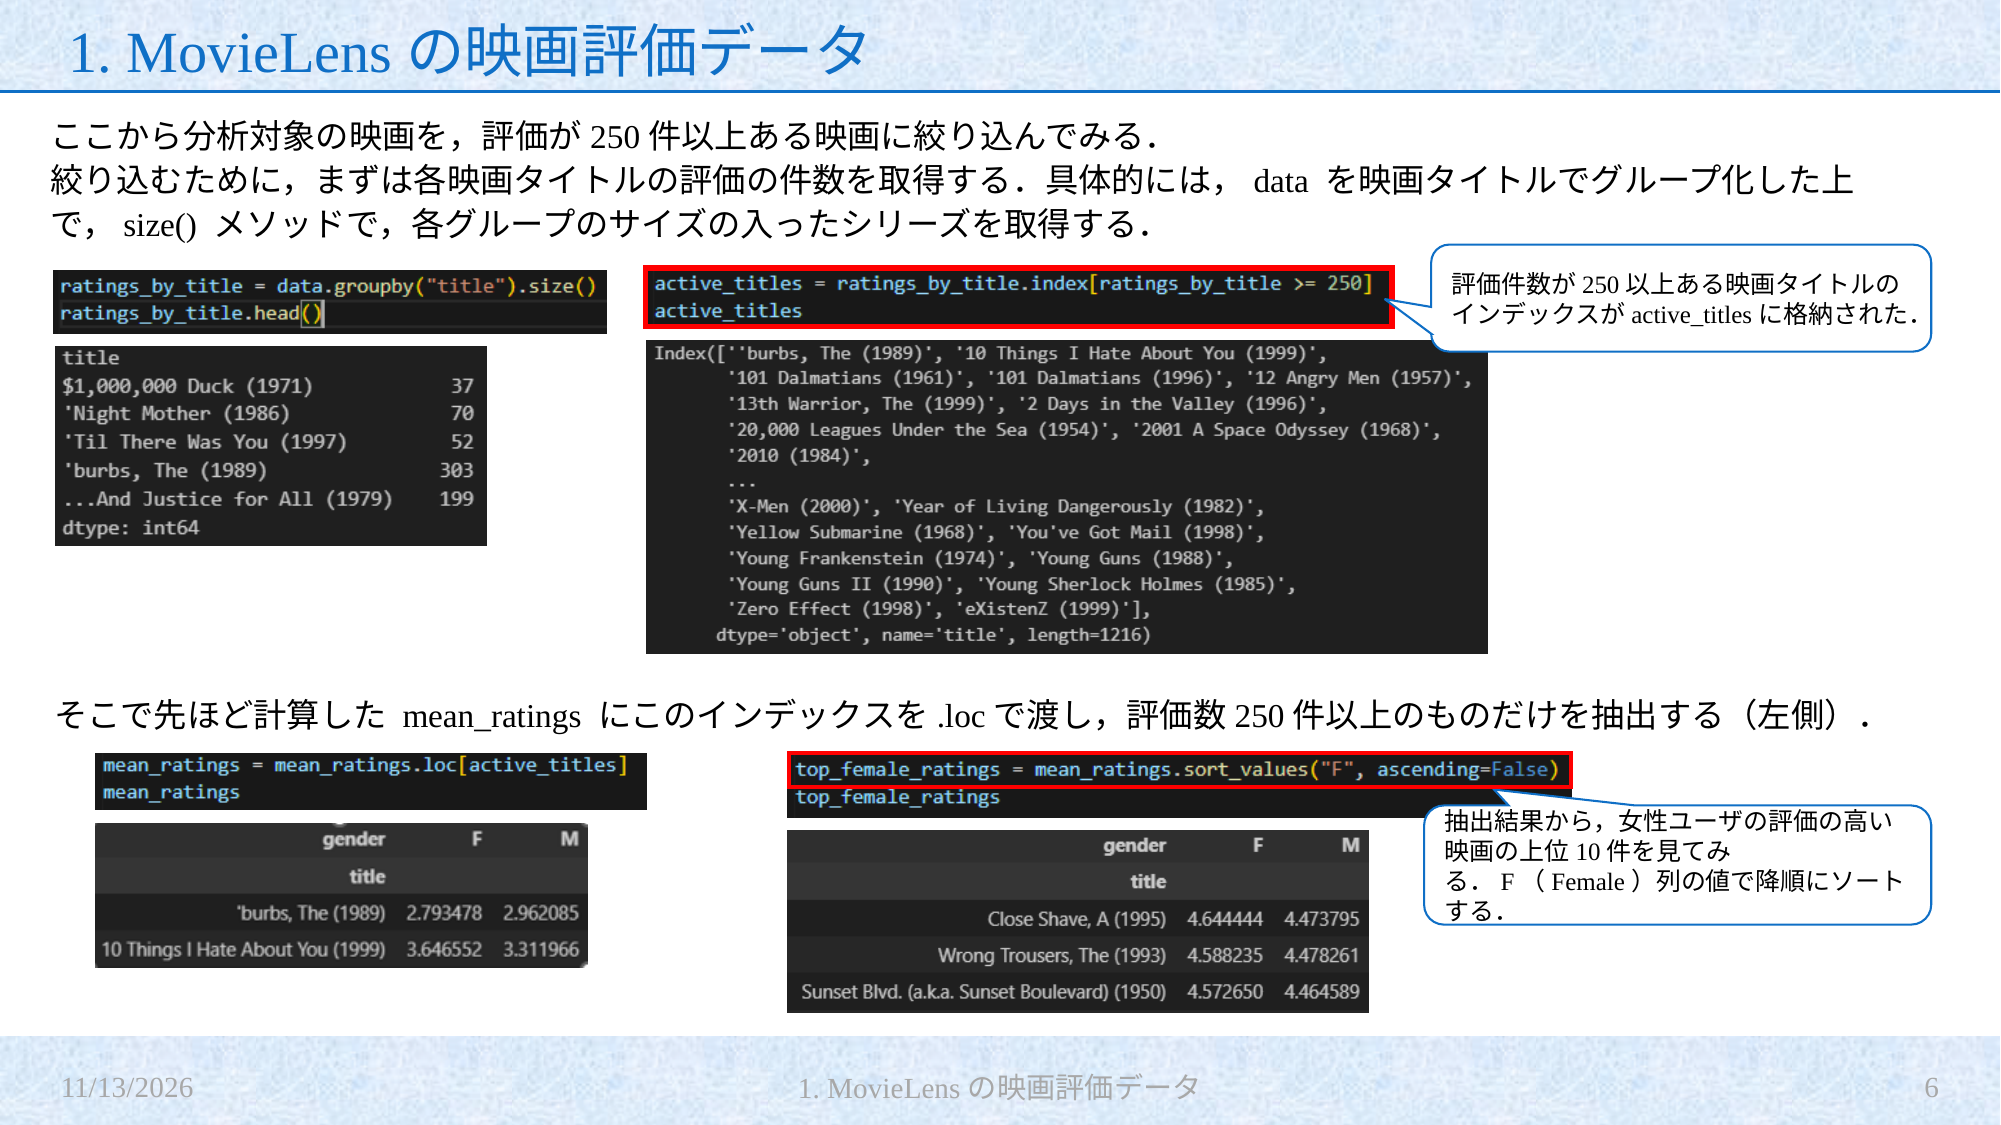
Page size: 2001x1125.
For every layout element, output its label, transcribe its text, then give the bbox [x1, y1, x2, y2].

list ここから分析対象の映画を，評価が250件以上ある映画に絞り込んでみる． 絞り込むために，まずは各映画タイトルの評価の件数を取得する．具体的には，data を映画タイトルでグループ化した上で，size() メソッドで，各グループのサイズの入ったシリーズを取得する． [35, 103, 1965, 258]
title 1. MovieLensの映画評価データ [53, 15, 1955, 92]
picture [646, 340, 1488, 654]
picture [787, 753, 1572, 818]
text_box そこで先ほど計算した mean_ratings にこのインデックスを.locで渡し，評価数250件以上のものだけを抽出する（左側）． [39, 683, 1932, 752]
slide_number 6 [1504, 1056, 1955, 1117]
picture [0, 0, 2000, 90]
footer 1. MovieLensの映画評価データ [662, 1056, 1338, 1117]
text_box 評価件数が250以上ある映画タイトルのインデックスがactive_titlesに格納された． [1394, 243, 1933, 353]
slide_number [45, 1056, 496, 1117]
picture [787, 830, 1369, 1013]
text_box 抽出結果から，女性ユーザの評価の高い映画の上位10件を見てみる．F（Female）列の値で降順にソートする． [1423, 797, 1933, 926]
picture [95, 753, 647, 810]
picture [646, 270, 1394, 329]
text_box [643, 265, 1395, 329]
picture [0, 1036, 2000, 1125]
picture [95, 823, 588, 968]
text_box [53, 270, 607, 546]
